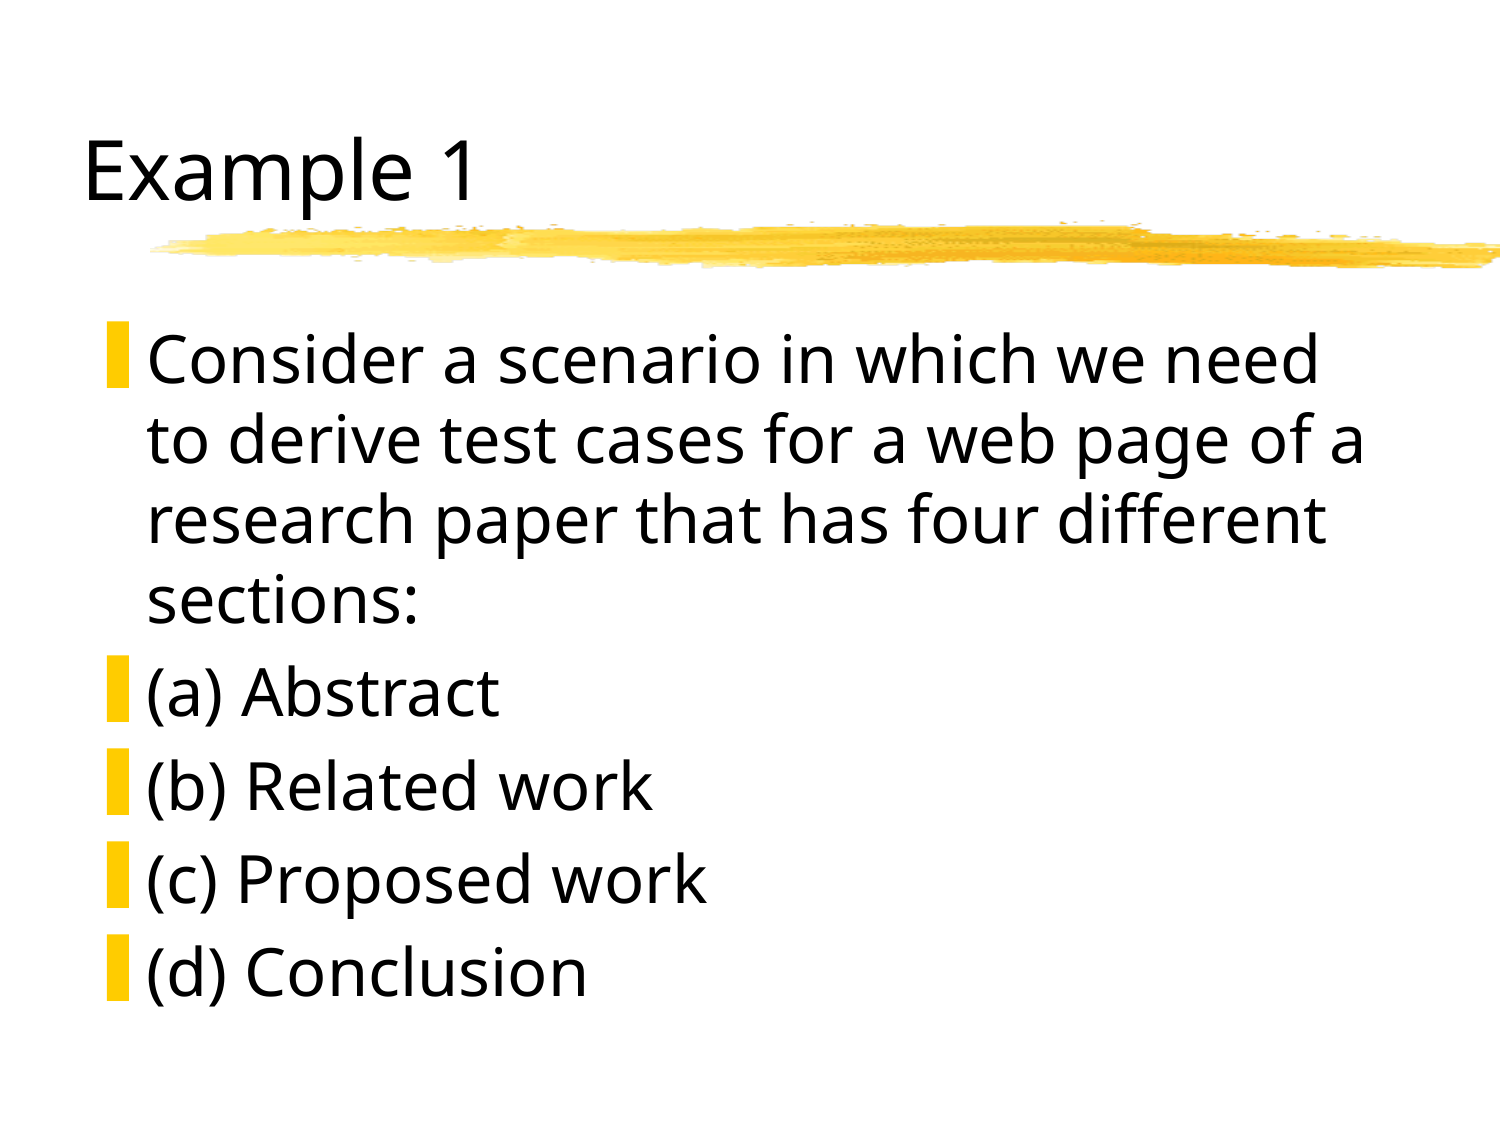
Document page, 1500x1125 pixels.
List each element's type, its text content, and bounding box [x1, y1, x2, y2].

picture [150, 215, 1500, 279]
list Consider a scenario in which we need to derive test cases for a web page of a research paper that has four different sections: (a) Abstract (b) Related work (c) Proposed work (d) Conclusion [74, 309, 1417, 994]
title Example 1 [66, 37, 1342, 226]
